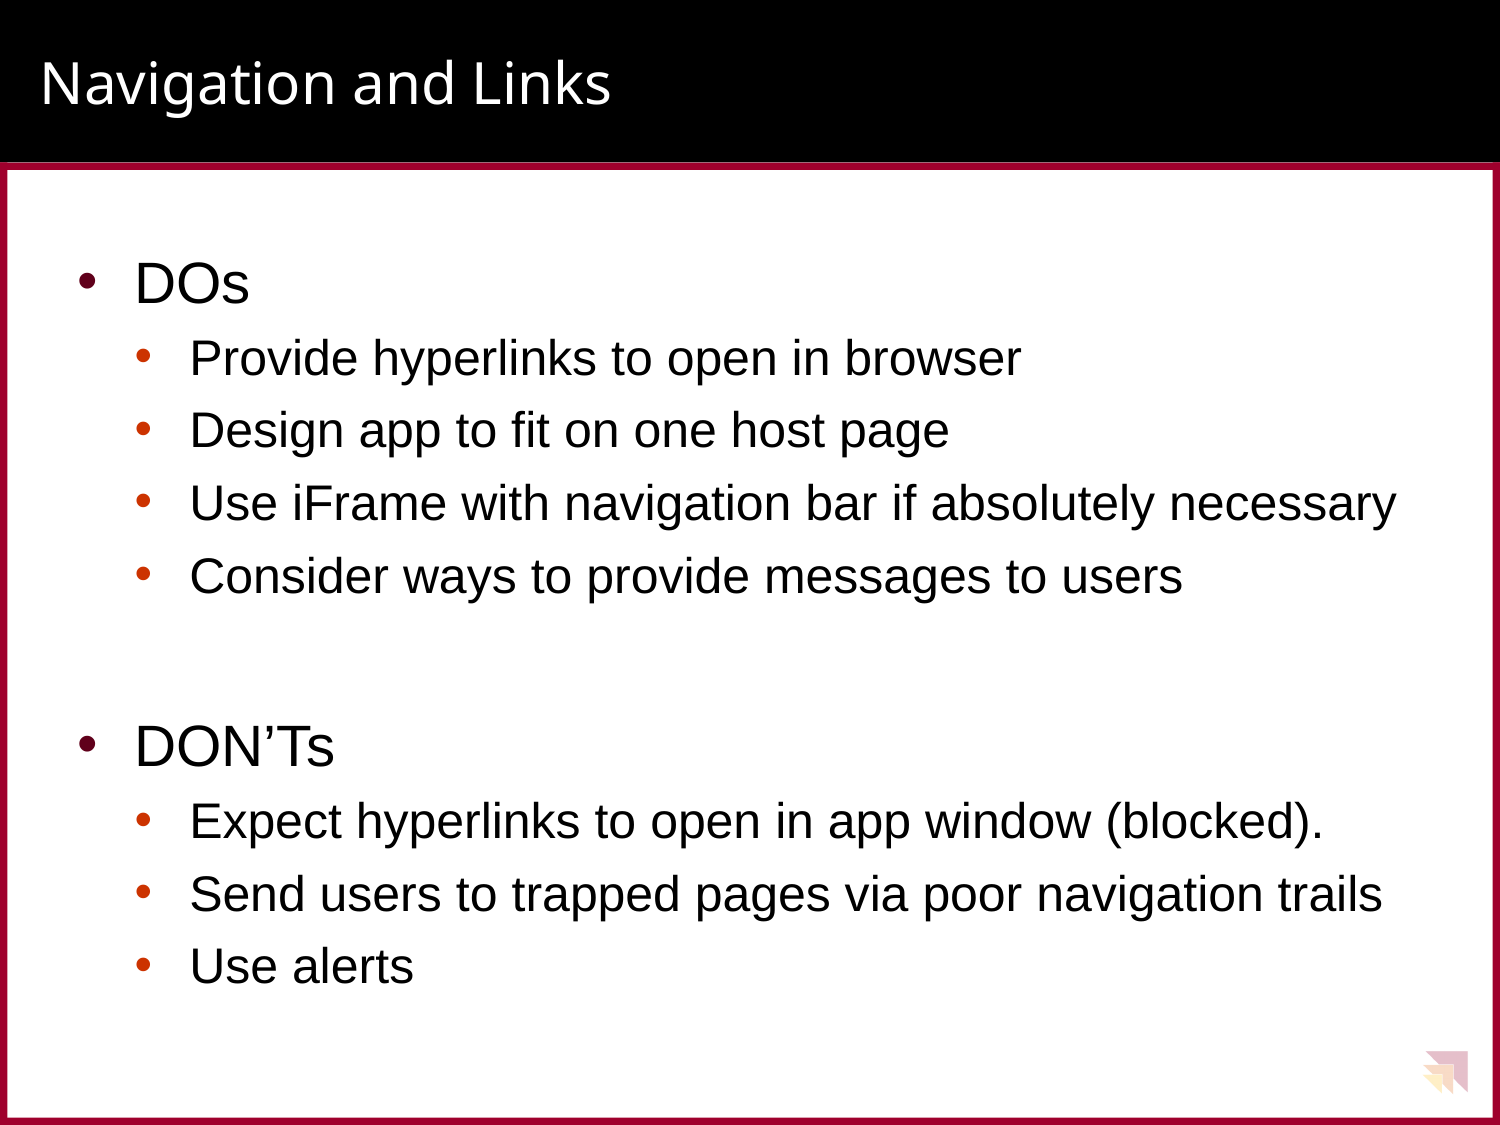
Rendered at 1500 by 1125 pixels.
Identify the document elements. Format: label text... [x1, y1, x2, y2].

title Navigation and Links [24, 12, 1438, 150]
list DOs Provide hyperlinks to open in browser Design app to fit on one host page Use iFrame with navigation bar if absolutely necessary Consider ways to provide messages to users DON’Ts Expect hyperlinks to open in app window (blocked). Send users to trapped pages via poor navigation trails Use alerts [62, 237, 1438, 1088]
